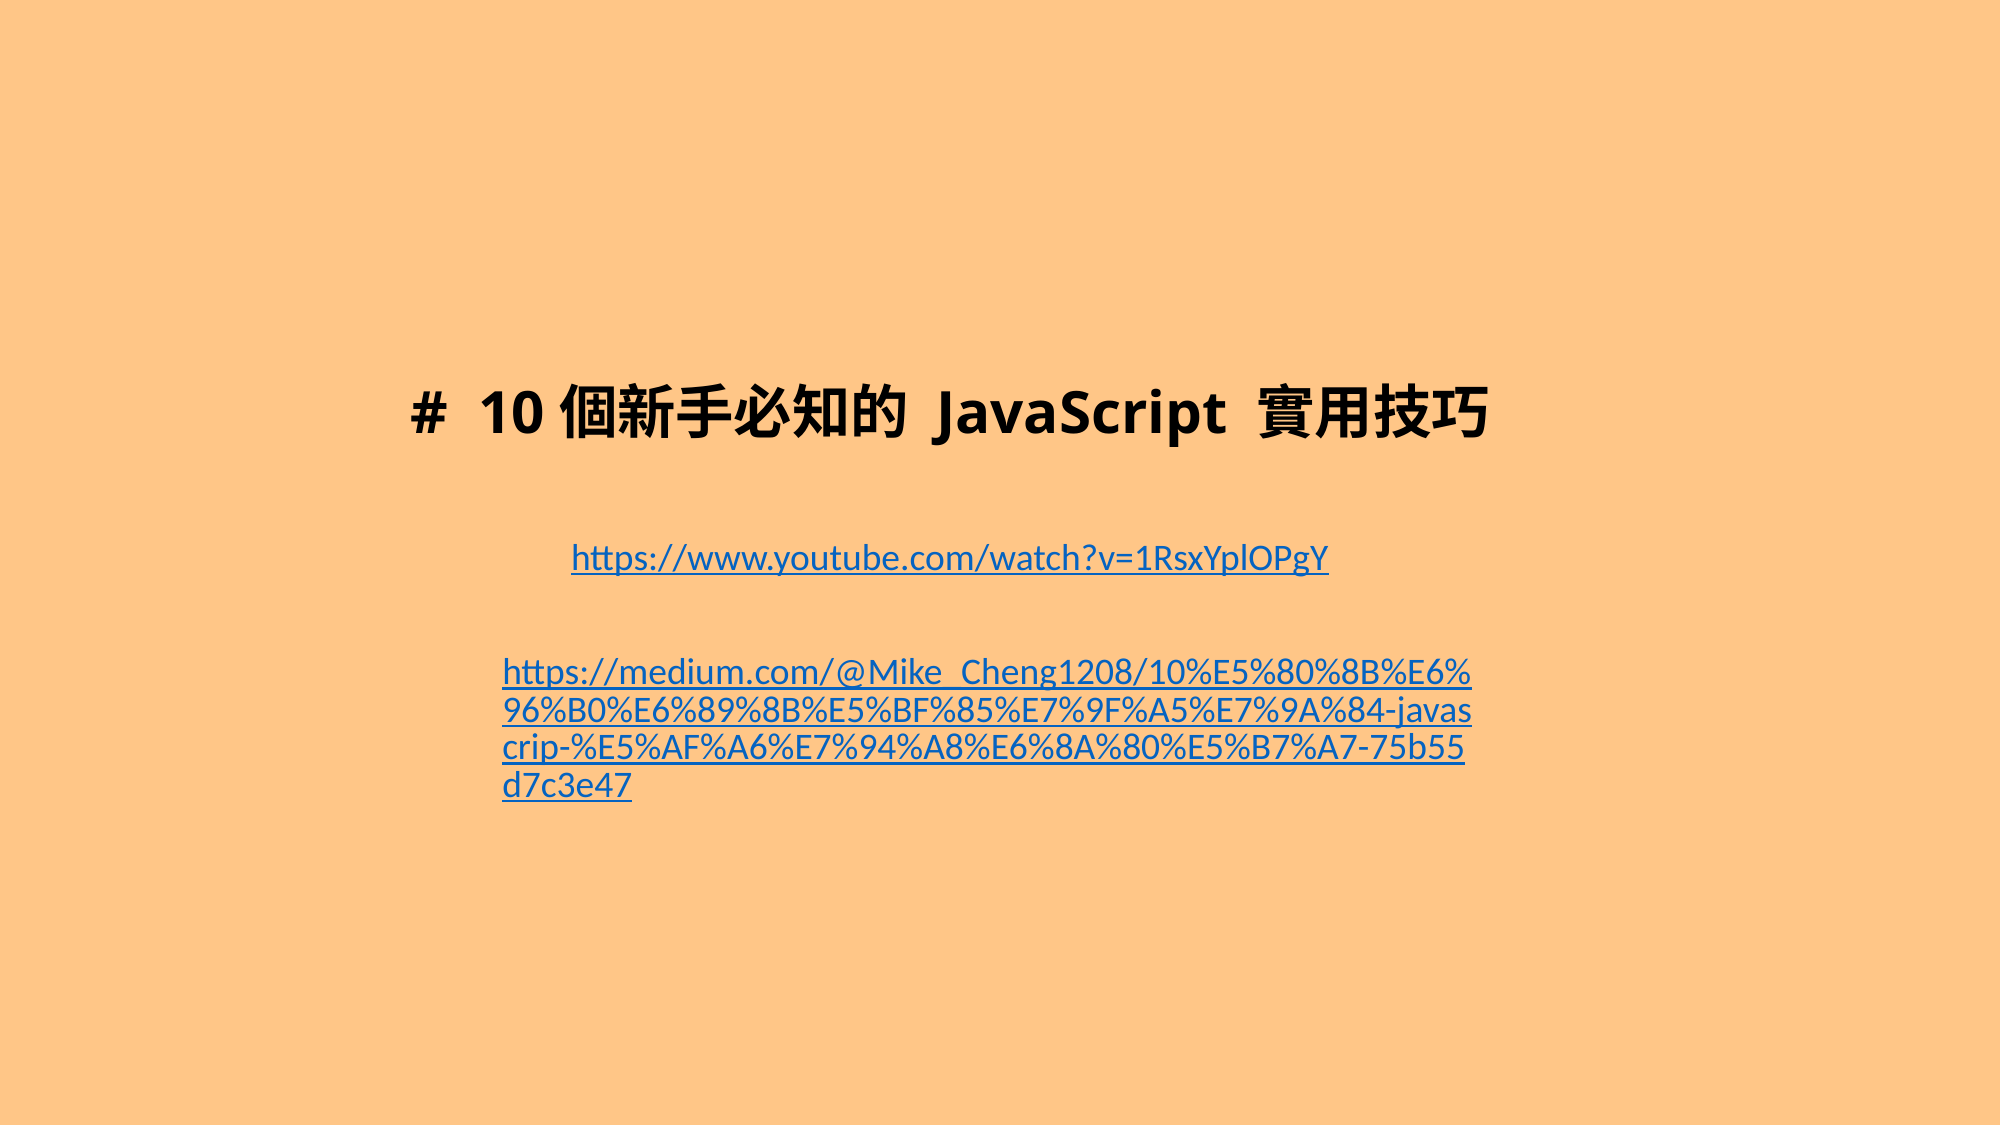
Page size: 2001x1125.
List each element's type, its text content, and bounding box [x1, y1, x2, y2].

text_box https://medium.com/@Mike_Cheng1208/10%E5%80%8B%E6%96%B0%E6%89%8B%E5%BF%85%E7%9F%A5%E7%9A%84-javascrip-%E5%AF%A6%E7%94%A8%E6%8A%80%E5%B7%A7-75b55d7c3e47 [487, 639, 1488, 700]
text_box https://www.youtube.com/watch?v=1RsxYplOPgY [556, 525, 1345, 586]
text_box # 10個新手必知的 JavaScript 實用技巧 [365, 367, 1536, 453]
